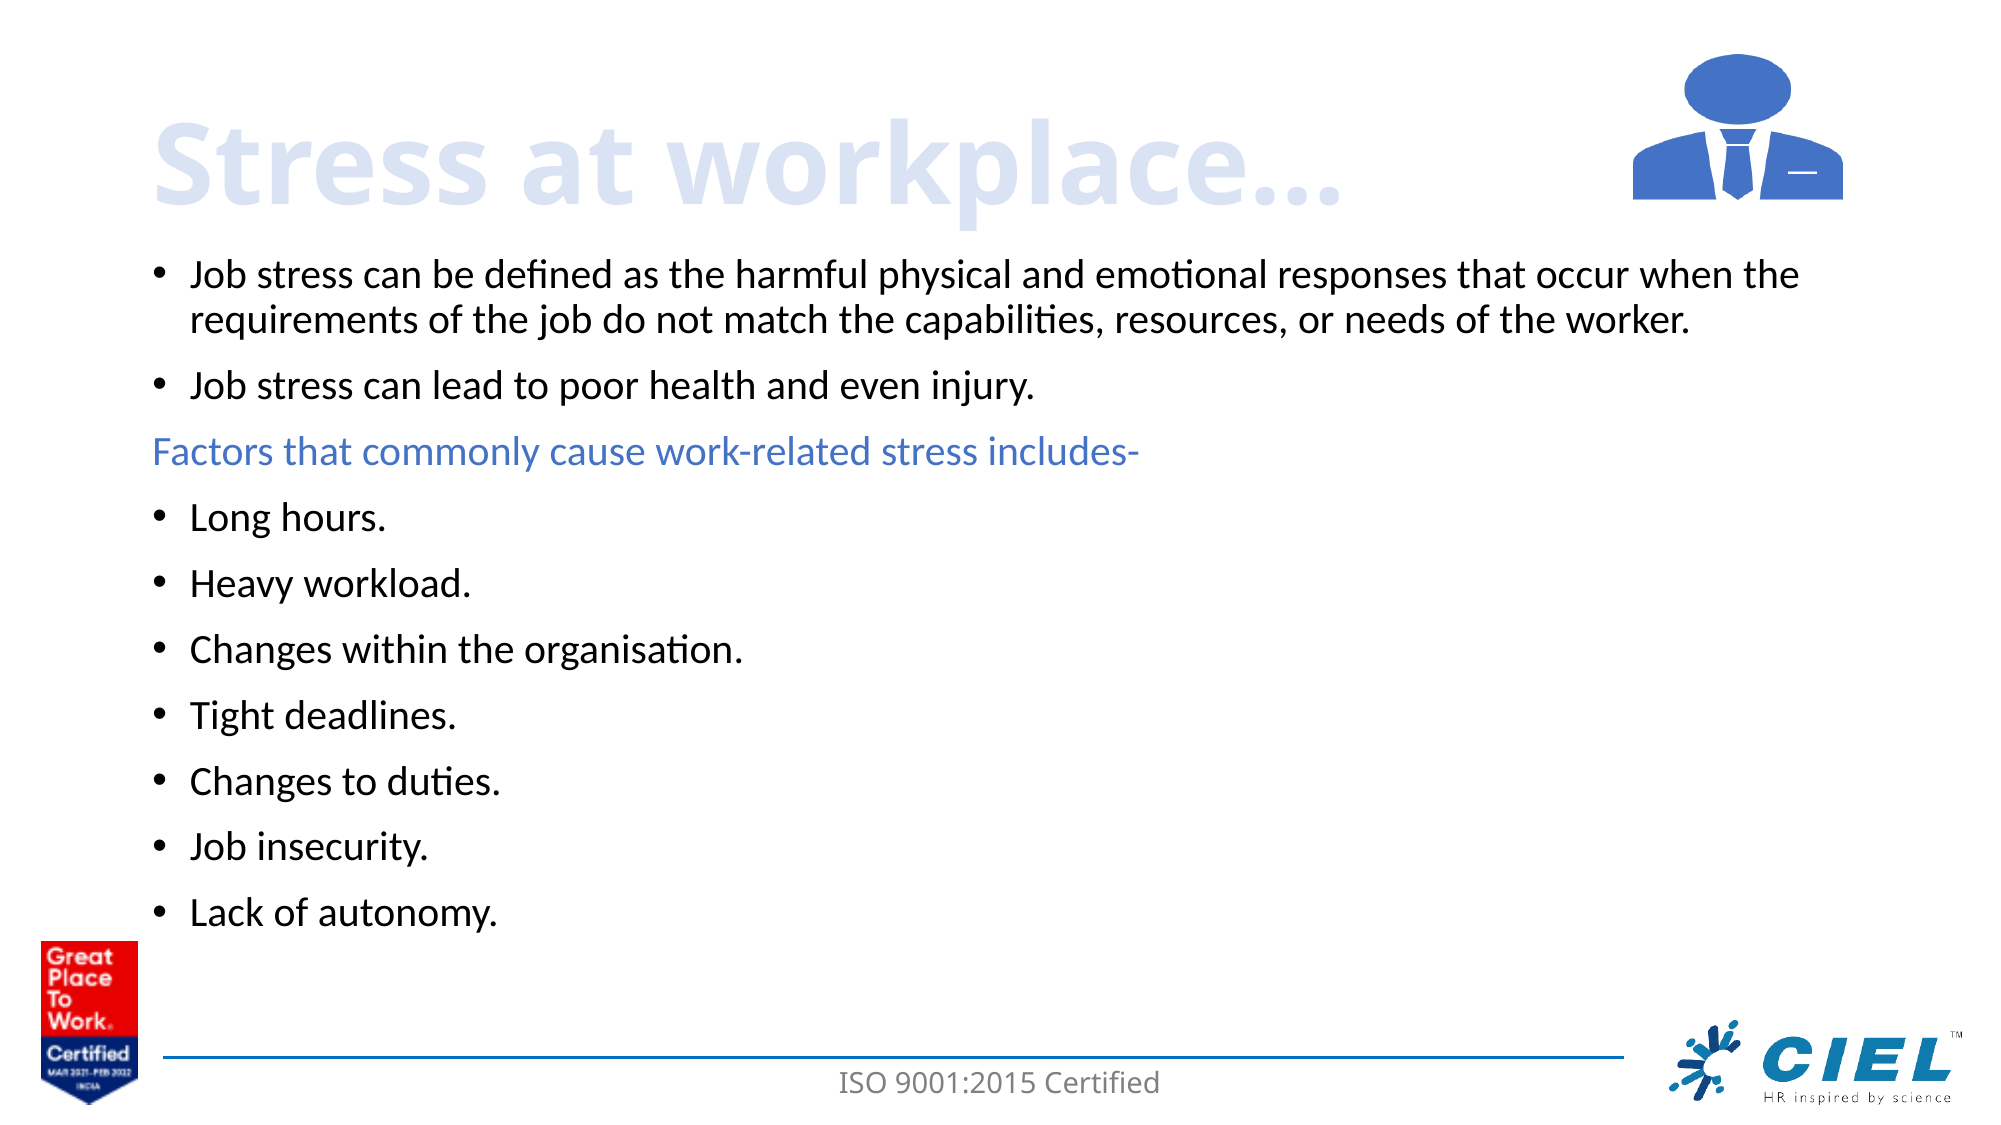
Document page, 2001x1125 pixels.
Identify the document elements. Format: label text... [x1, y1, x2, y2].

list Job stress can be defined as the harmful physical and emotional responses that occur when the requirements of the job do not match the capabilities, resources, or needs of the worker. Job stress can lead to poor health and even injury. Factors that commonly cause work-related stress includes- Long hours. Heavy workload. Changes within the organisation. Tight deadlines. Changes to duties. Job insecurity. Lack of autonomy. [137, 245, 1863, 1014]
picture [41, 941, 138, 1105]
picture [1582, 23, 1893, 228]
picture [1669, 1020, 1963, 1105]
title Stress at workplace… [137, 59, 1863, 245]
